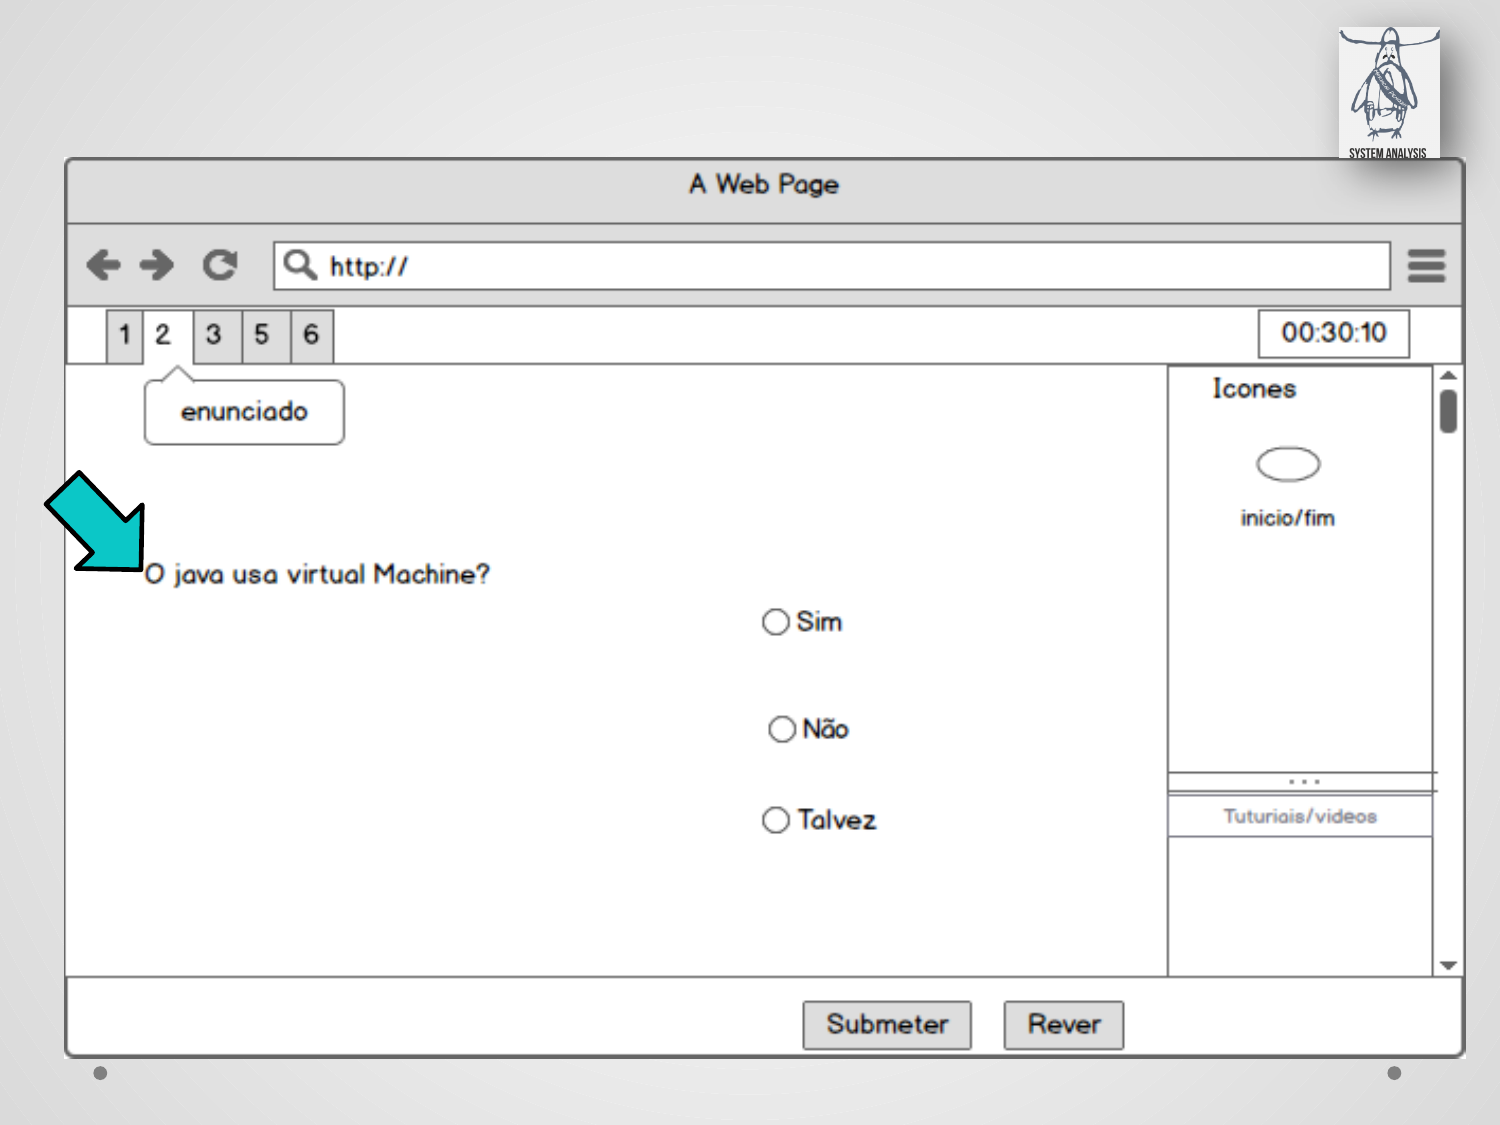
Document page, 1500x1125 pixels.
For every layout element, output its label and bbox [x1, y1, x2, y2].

picture [63, 27, 1466, 1059]
text_box [43, 489, 58, 521]
